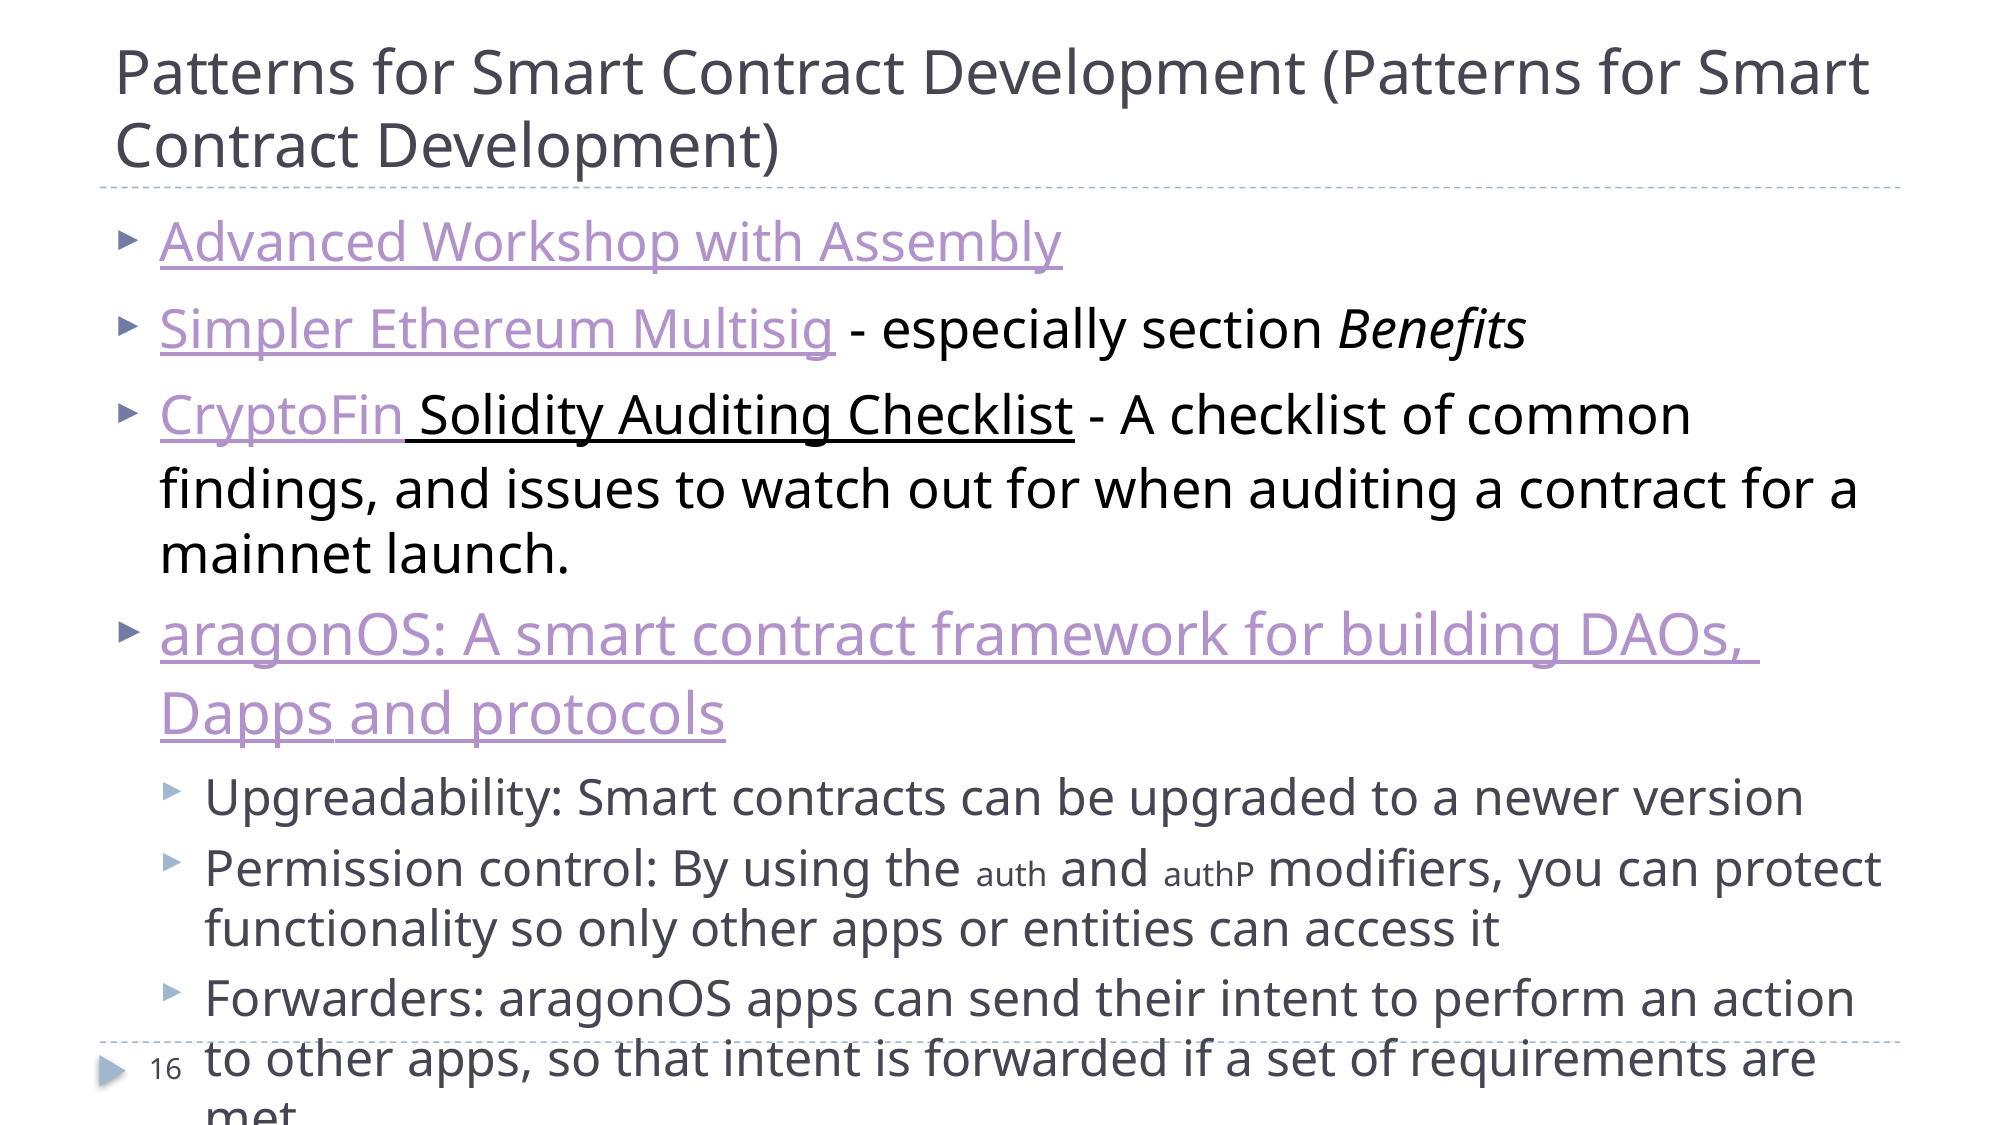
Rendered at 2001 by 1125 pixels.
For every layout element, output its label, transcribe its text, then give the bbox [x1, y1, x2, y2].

list Advanced Workshop with Assembly Simpler Ethereum Multisig - especially section Benefits CryptoFin Solidity Auditing Checklist - A checklist of common findings, and issues to watch out for when auditing a contract for a mainnet launch. aragonOS: A smart contract framework for building DAOs, Dapps and protocols Upgreadability: Smart contracts can be upgraded to a newer version Permission control: By using the auth and authP modifiers, you can protect functionality so only other apps or entities can access it Forwarders: aragonOS apps can send their intent to perform an action to other apps, so that intent is forwarded if a set of requirements are met [99, 200, 1900, 1010]
slide_number 16 [133, 1042, 568, 1103]
title Patterns for Smart Contract Development (Patterns for Smart Contract Development) [99, 24, 1900, 188]
